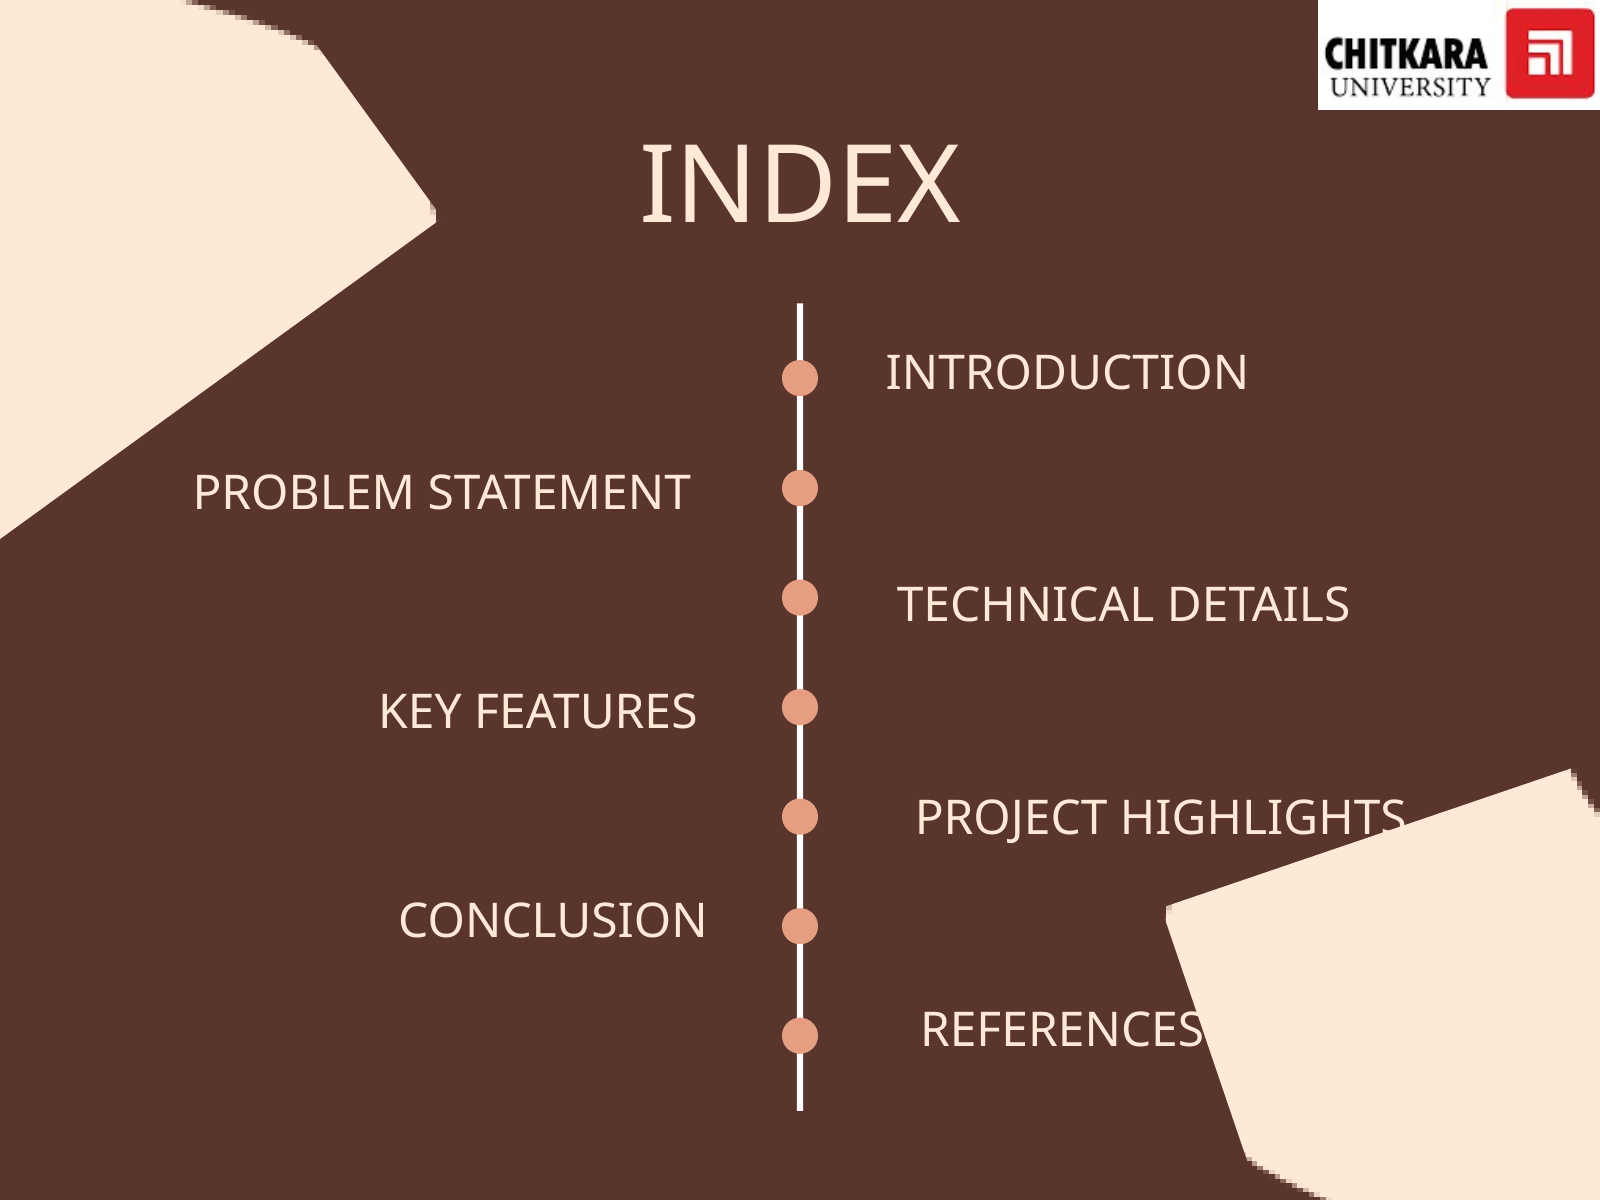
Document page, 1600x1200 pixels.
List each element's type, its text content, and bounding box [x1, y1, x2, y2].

text_box [1161, 758, 1600, 1200]
text_box TECHNICAL DETAILS [873, 564, 1375, 632]
text_box INTRODUCTION [873, 332, 1262, 400]
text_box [781, 359, 819, 397]
text_box INDEX [390, 135, 1210, 244]
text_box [781, 798, 819, 835]
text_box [781, 907, 819, 945]
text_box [781, 579, 819, 616]
text_box PROBLEM STATEMENT [162, 452, 722, 520]
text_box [781, 469, 819, 507]
text_box CONCLUSION [384, 880, 722, 948]
text_box REFERENCES [896, 989, 1228, 1057]
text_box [781, 1017, 819, 1054]
text_box [0, 0, 407, 540]
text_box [781, 688, 819, 726]
picture [1318, 0, 1600, 110]
text_box KEY FEATURES [354, 671, 722, 739]
text_box PROJECT HIGHLIGHTS [888, 776, 1434, 845]
